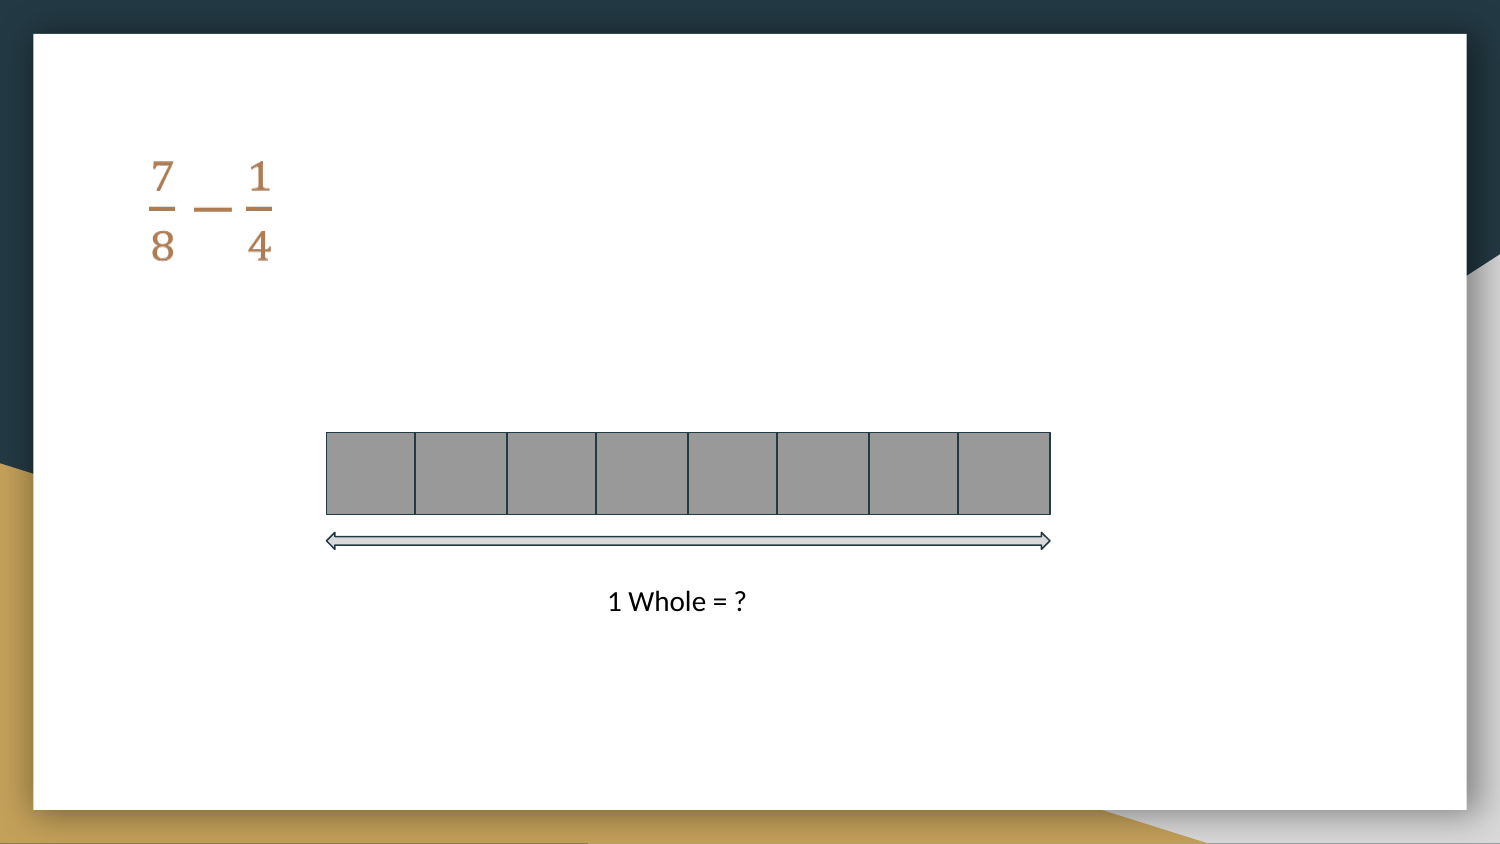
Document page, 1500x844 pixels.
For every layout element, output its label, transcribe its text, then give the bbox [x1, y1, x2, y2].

text_box [957, 432, 1050, 515]
text_box [326, 532, 1050, 550]
text_box [326, 432, 415, 515]
text_box [507, 432, 596, 515]
text_box [596, 432, 688, 515]
text_box [415, 432, 507, 515]
text_box [688, 432, 776, 515]
text_box 1 Whole = ? [592, 566, 958, 632]
title [134, 138, 1366, 296]
text_box [868, 432, 957, 515]
text_box [776, 432, 868, 515]
